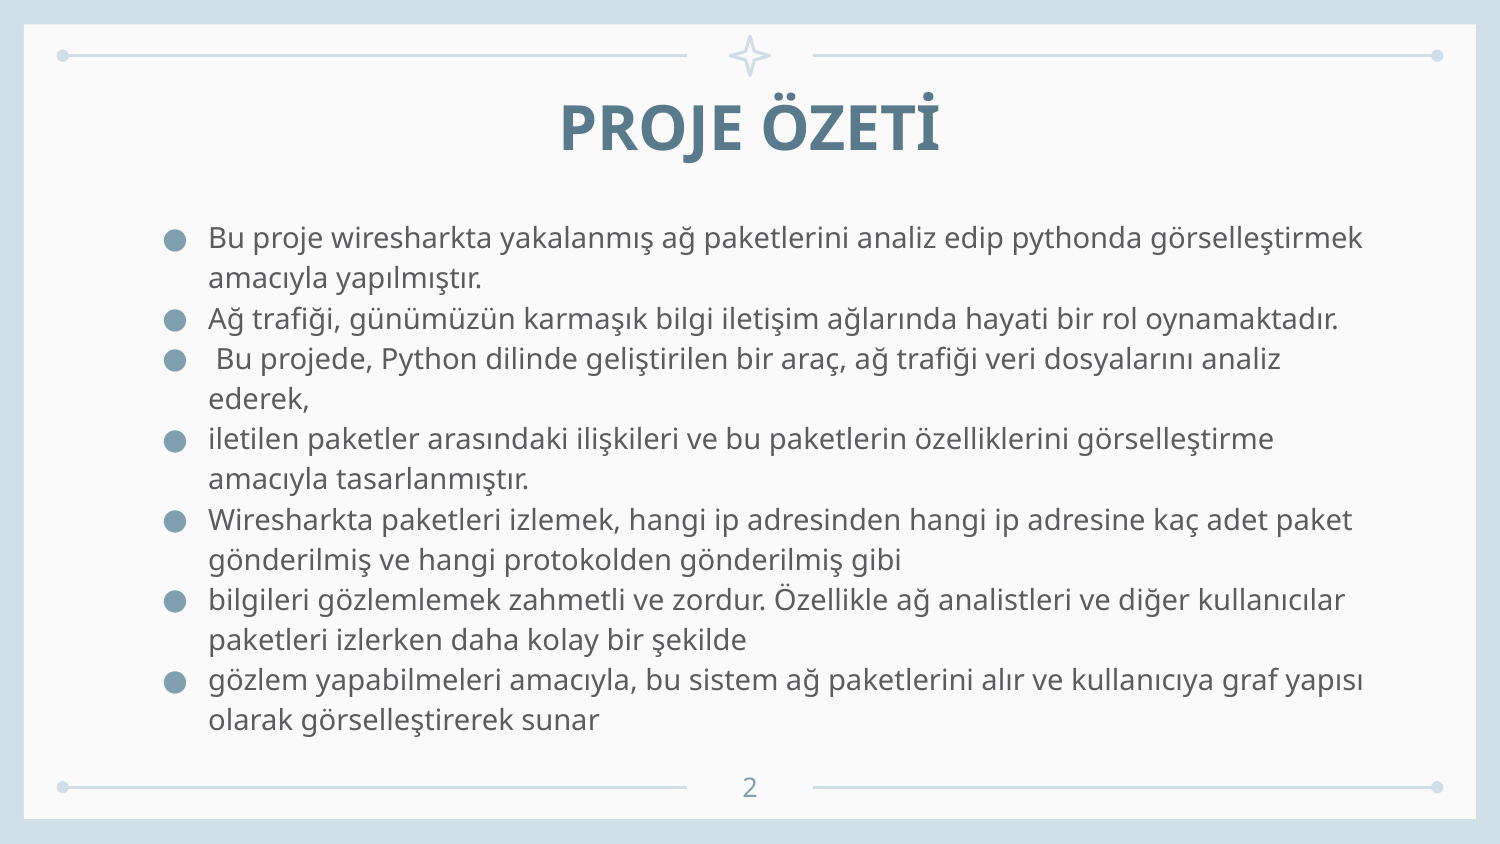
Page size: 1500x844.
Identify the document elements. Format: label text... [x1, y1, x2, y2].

title PROJE ÖZETİ [118, 72, 1382, 167]
list Bu proje wiresharkta yakalanmış ağ paketlerini analiz edip pythonda görselleştirmek amacıyla yapılmıştır. Ağ trafiği, günümüzün karmaşık bilgi iletişim ağlarında hayati bir rol oynamaktadır. Bu projede, Python dilinde geliştirilen bir araç, ağ trafiği veri dosyalarını analiz ederek, iletilen paketler arasındaki ilişkileri ve bu paketlerin özelliklerini görselleştirme amacıyla tasarlanmıştır. Wiresharkta paketleri izlemek, hangi ip adresinden hangi ip adresine kaç adet paket gönderilmiş ve hangi protokolden gönderilmiş gibi bilgileri gözlemlemek zahmetli ve zordur. Özellikle ağ analistleri ve diğer kullanıcılar paketleri izlerken daha kolay bir şekilde gözlem yapabilmeleri amacıyla, bu sistem ağ paketlerini alır ve kullanıcıya graf yapısı olarak görselleştirerek sunar [118, 199, 1382, 730]
slide_number 2 [705, 755, 795, 810]
